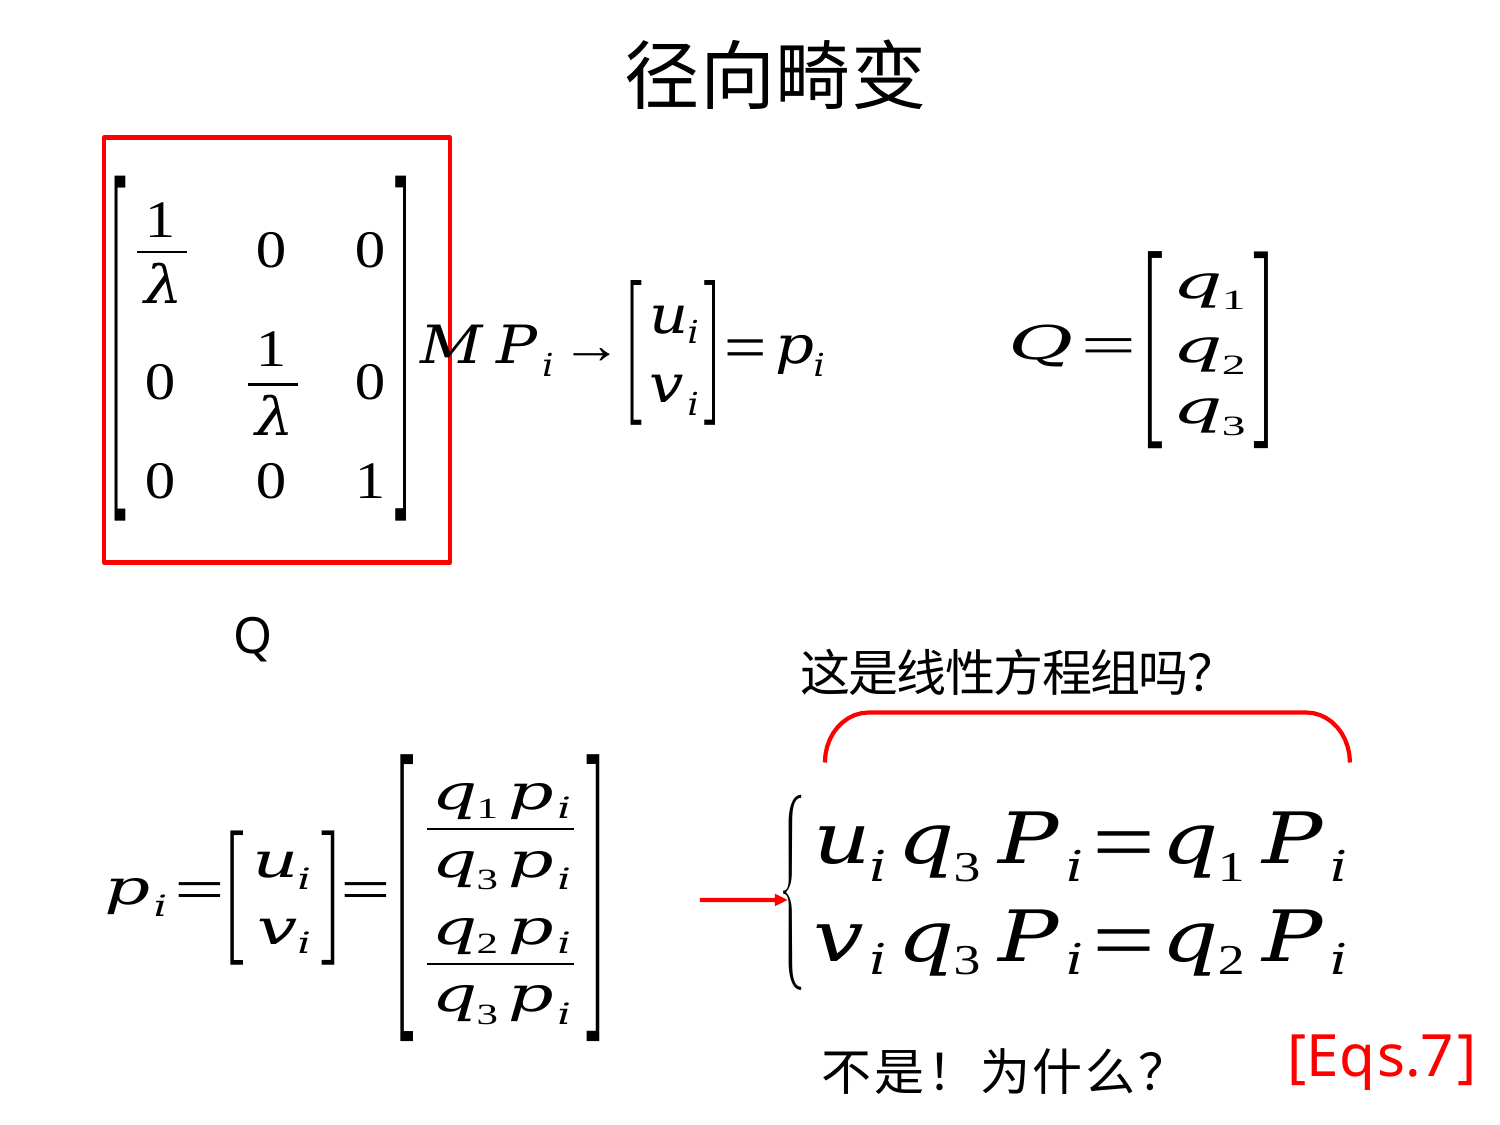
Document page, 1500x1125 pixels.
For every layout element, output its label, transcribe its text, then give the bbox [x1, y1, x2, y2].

text_box [Eqs.7] [1218, 914, 1478, 1088]
title 径向畸变 [426, 26, 1123, 217]
text_box [824, 712, 1350, 763]
text_box 不是！为什么？ [819, 1038, 1175, 1101]
text_box [699, 893, 788, 907]
text_box [104, 137, 450, 563]
text_box Q [231, 601, 281, 664]
text_box 这是线性方程组吗？ [798, 638, 1482, 701]
